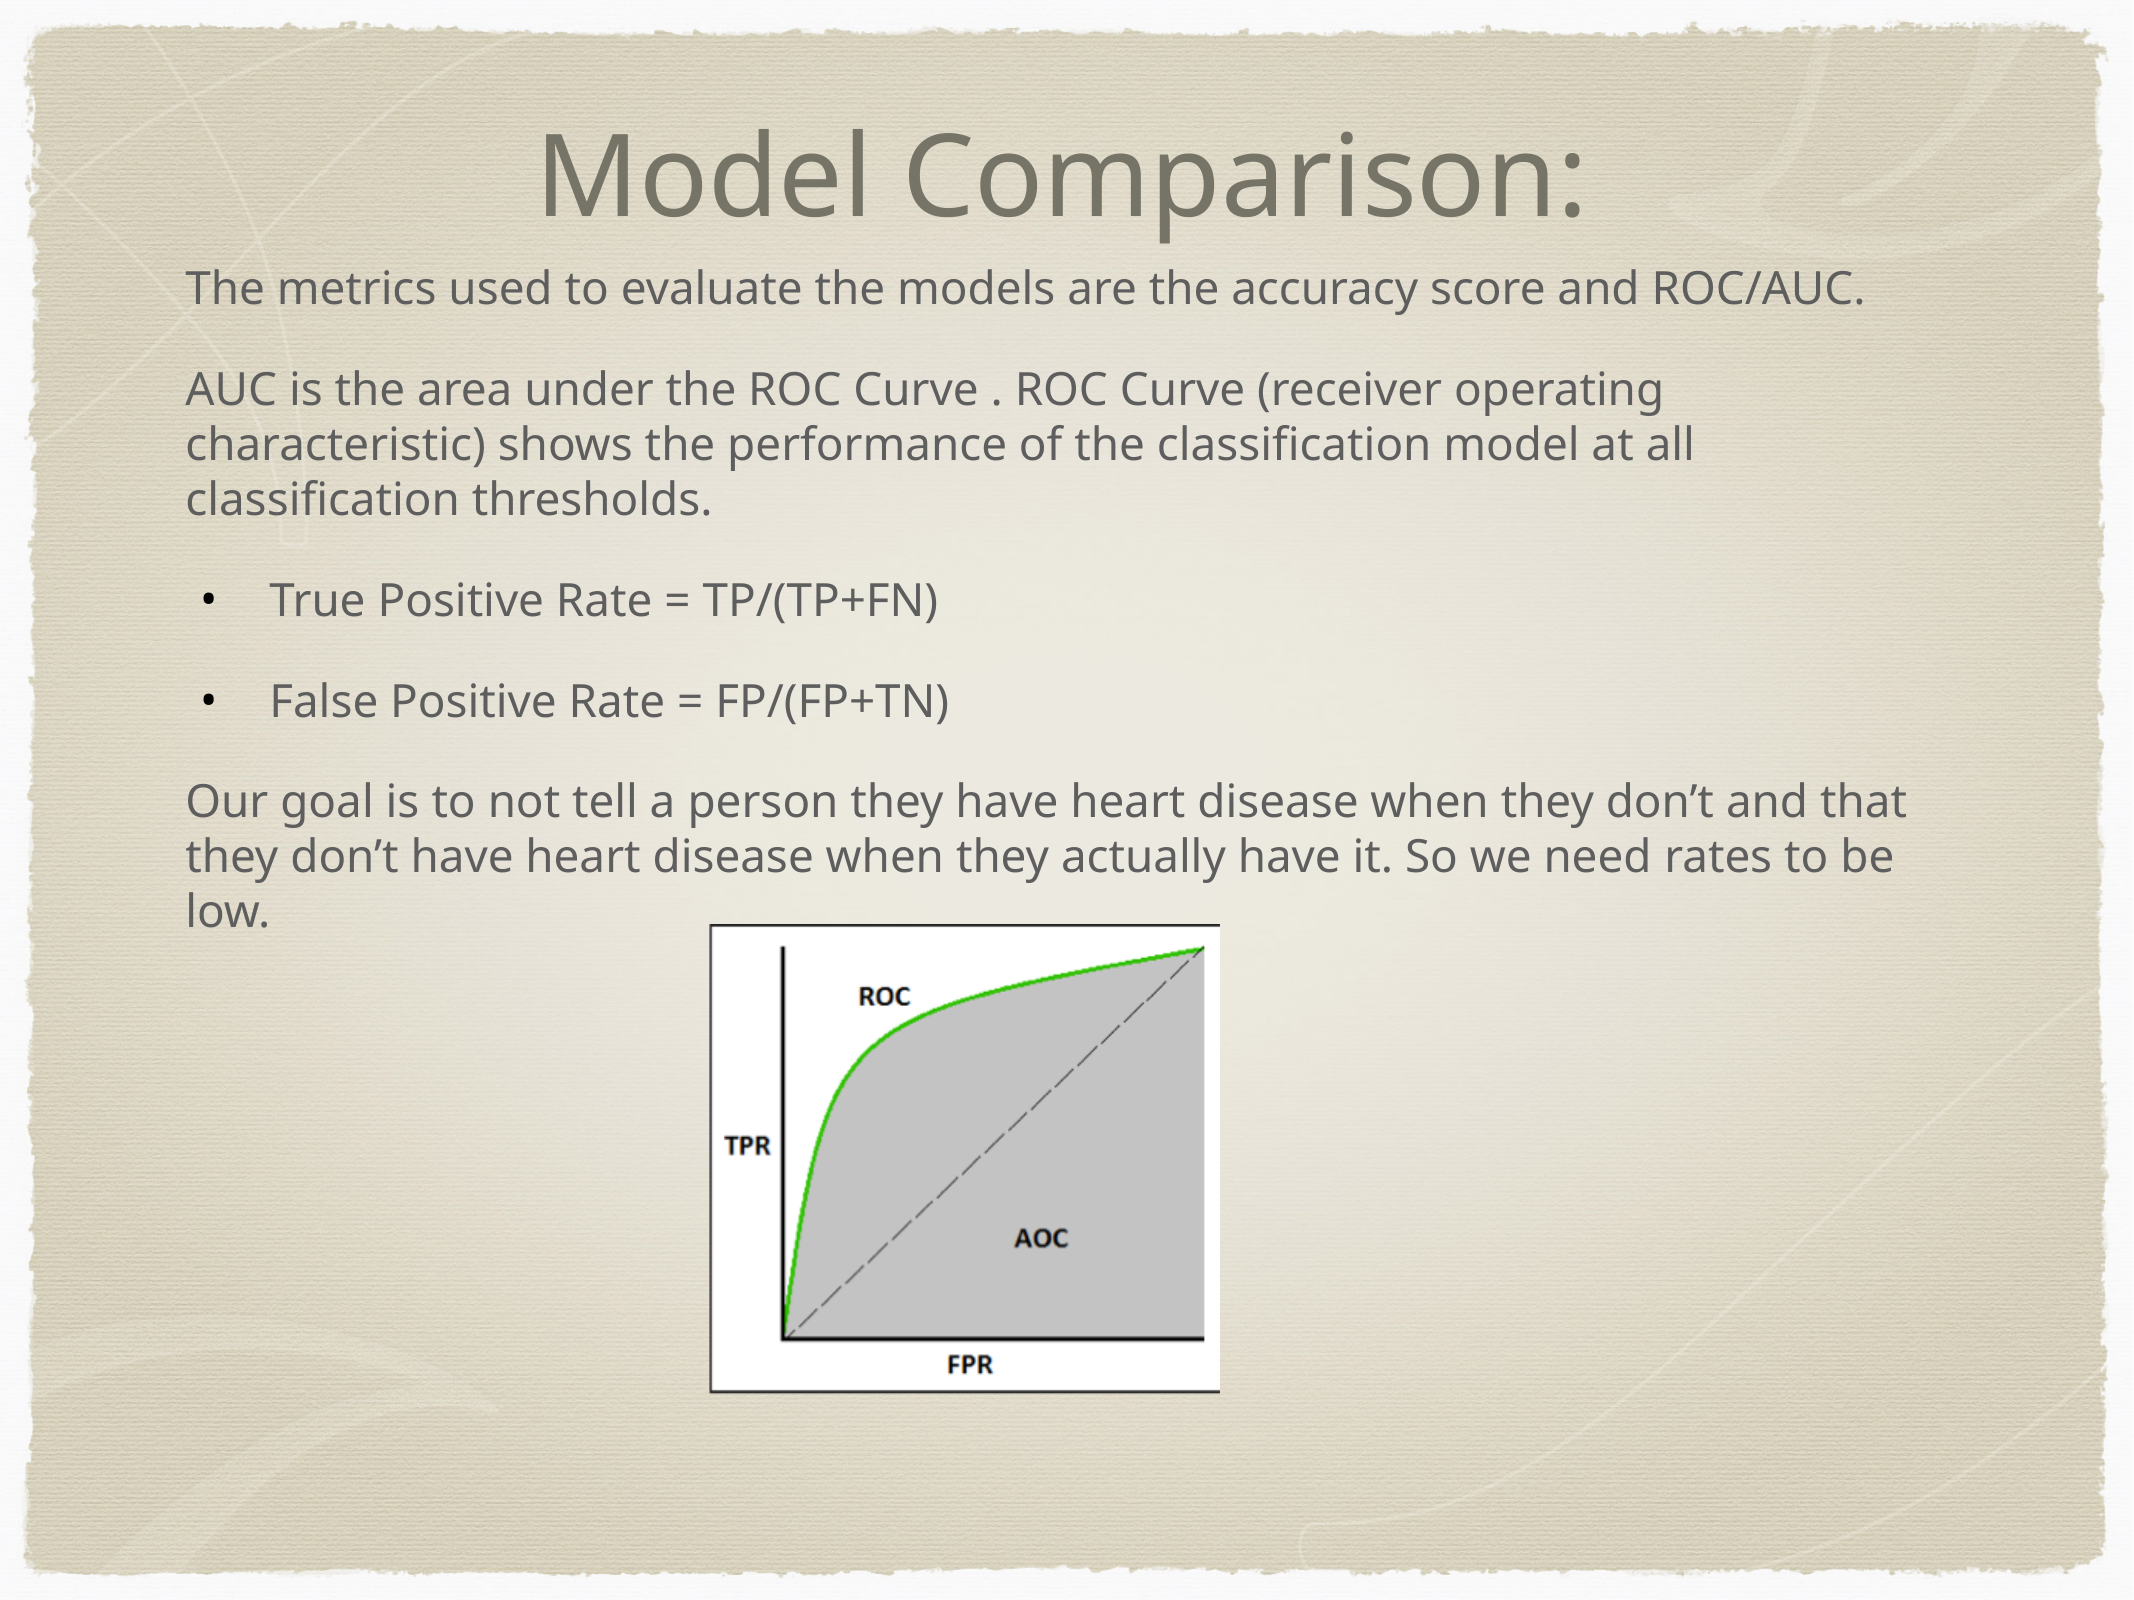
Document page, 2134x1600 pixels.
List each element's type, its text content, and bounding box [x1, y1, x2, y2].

text_box The metrics used to evaluate the models are the accuracy score and ROC/AUC. AUC is the area under the ROC Curve . ROC Curve (receiver operating characteristic) shows the performance of the classification model at all classification thresholds. True Positive Rate = TP/(TP+FN) False Positive Rate = FP/(FP+TN) Our goal is to not tell a person they have heart disease when they don’t and that they don’t have heart disease when they actually have it. So we need rates to be low. [177, 250, 1947, 946]
picture [0, 0, 2134, 1600]
title Model Comparison: [123, 50, 2000, 291]
